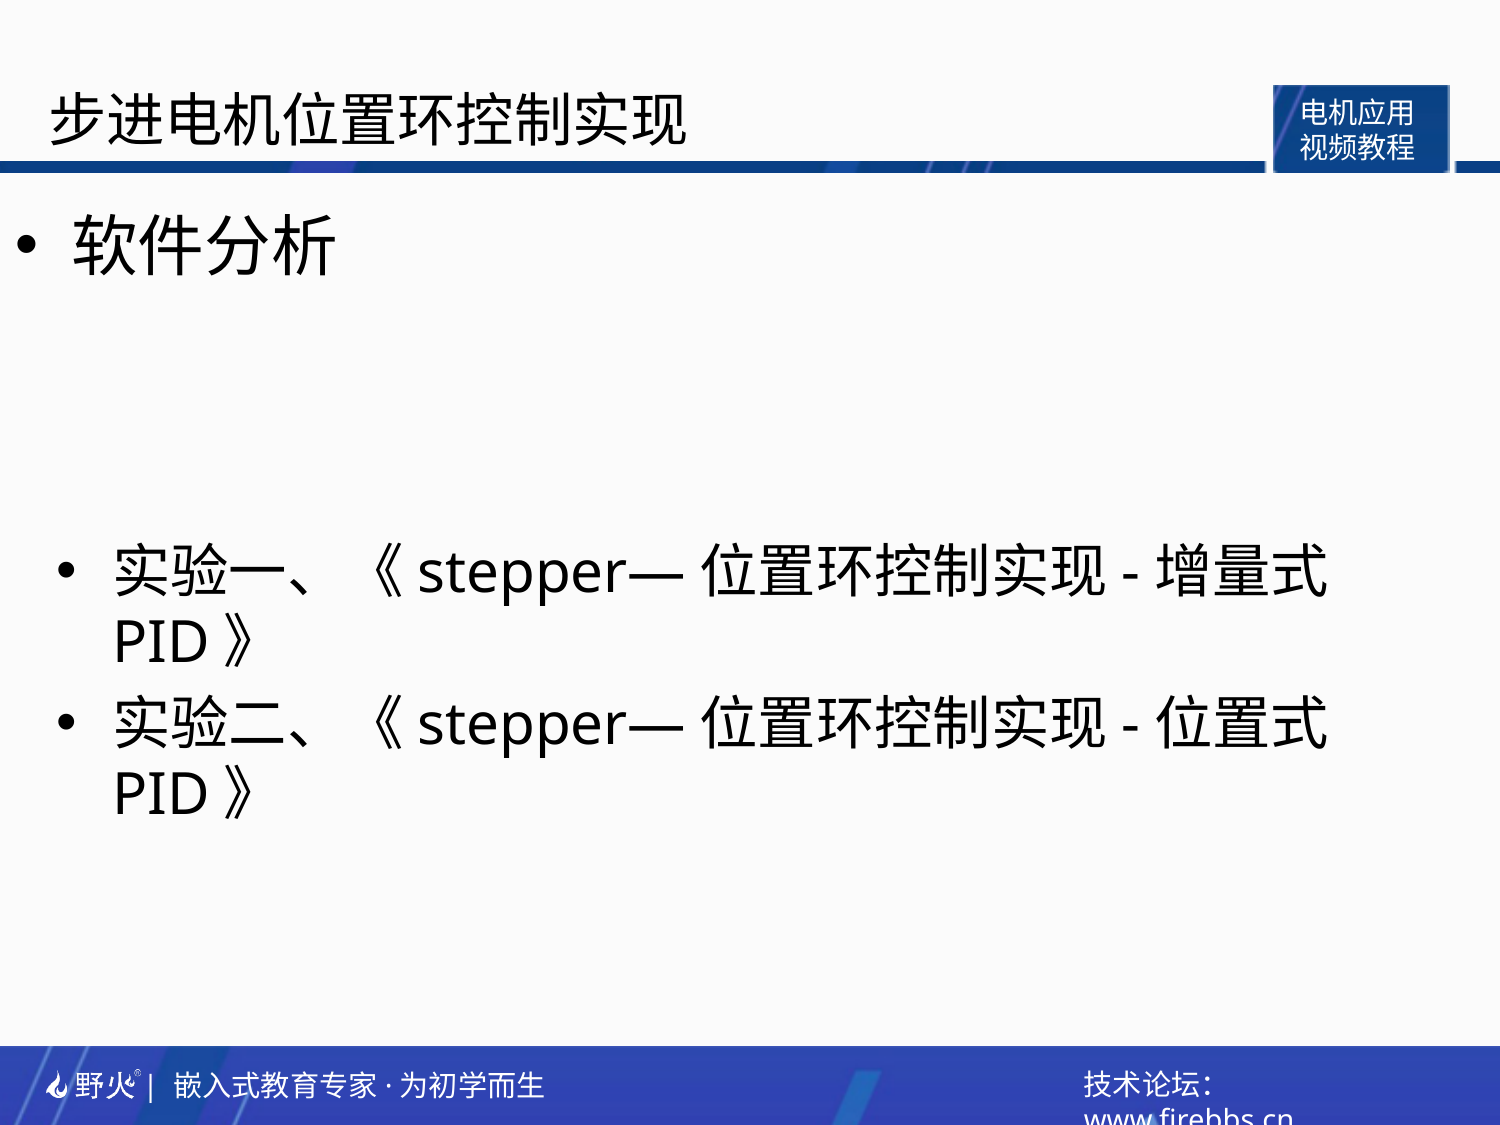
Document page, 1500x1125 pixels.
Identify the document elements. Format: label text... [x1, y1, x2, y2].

picture [1281, 1116, 1289, 1125]
picture [1115, 1117, 1120, 1125]
picture [1092, 1117, 1097, 1125]
picture [1227, 1116, 1236, 1125]
picture [1192, 1116, 1200, 1121]
list 实验一、《stepper—位置环控制实现-增量式PID》 实验二、《stepper—位置环控制实现-位置式PID》 [41, 527, 1471, 929]
list 软件分析 [0, 196, 1211, 279]
picture [0, 85, 1500, 173]
picture [1126, 1115, 1132, 1125]
picture [1103, 1115, 1109, 1125]
picture [0, 1046, 1500, 1125]
picture [1209, 1116, 1218, 1125]
picture [1138, 1117, 1143, 1125]
